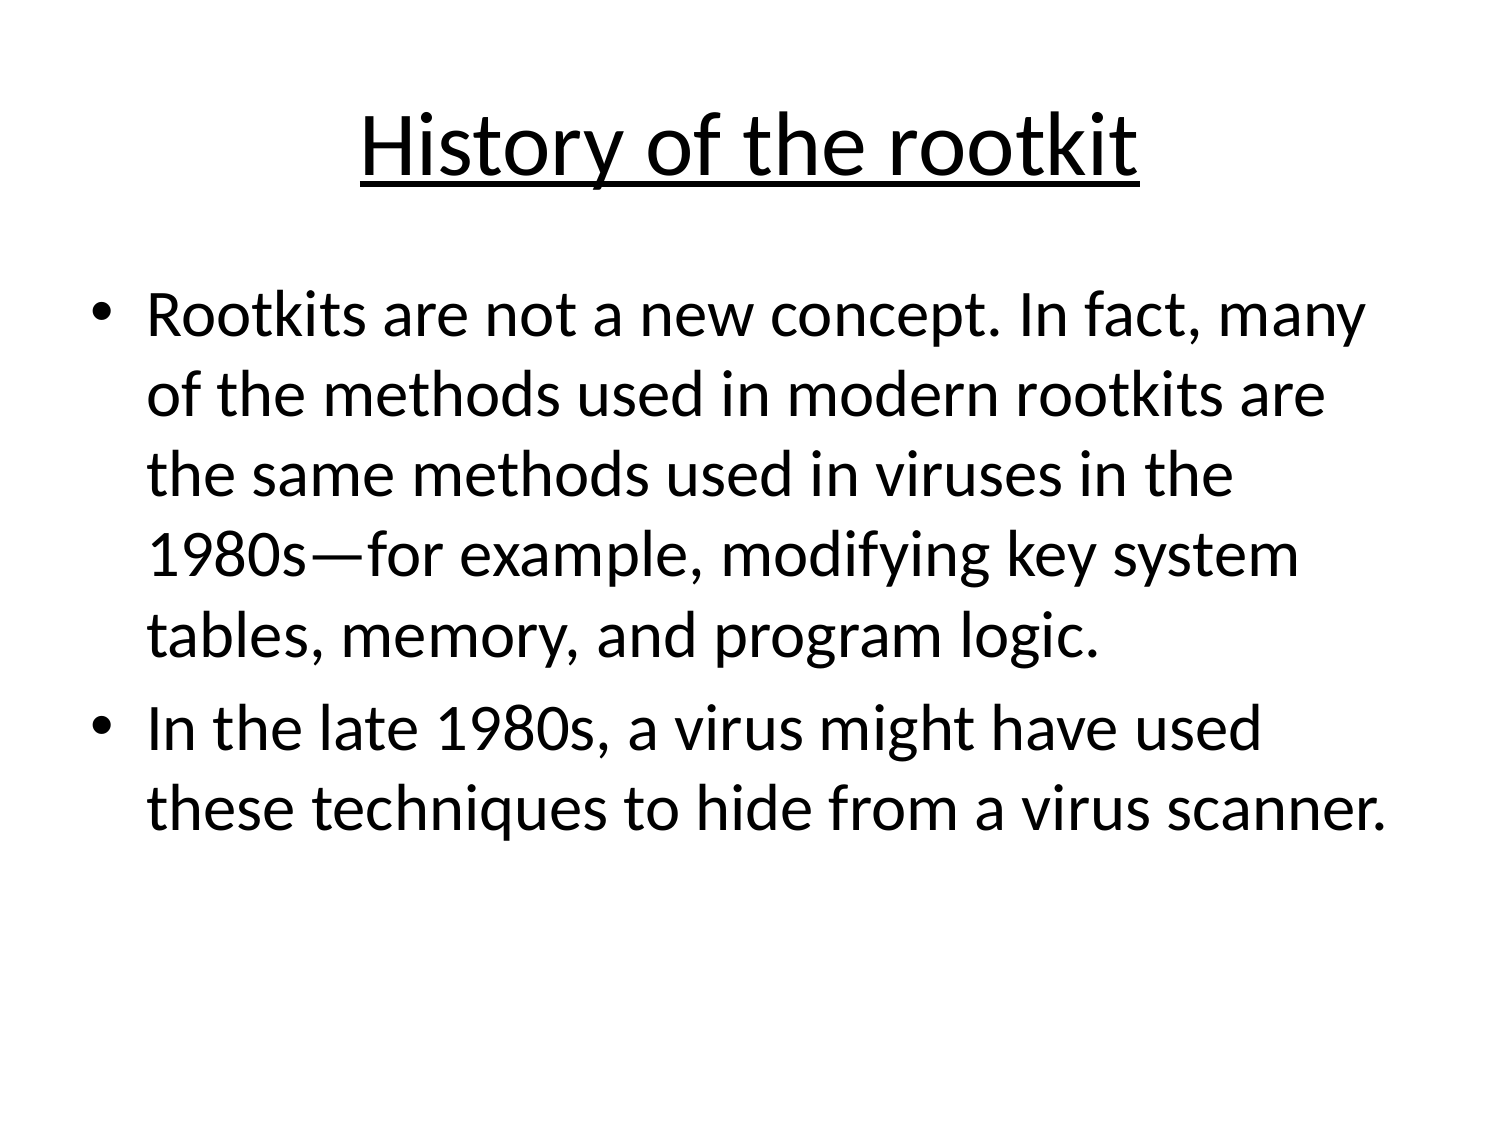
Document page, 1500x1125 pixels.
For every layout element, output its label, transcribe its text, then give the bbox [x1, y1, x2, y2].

title History of the rootkit [75, 45, 1425, 233]
list Rootkits are not a new concept. In fact, many of the methods used in modern rootkits are the same methods used in viruses in the 1980s—for example, modifying key system tables, memory, and program logic. In the late 1980s, a virus might have used these techniques to hide from a virus scanner. [75, 262, 1425, 1025]
